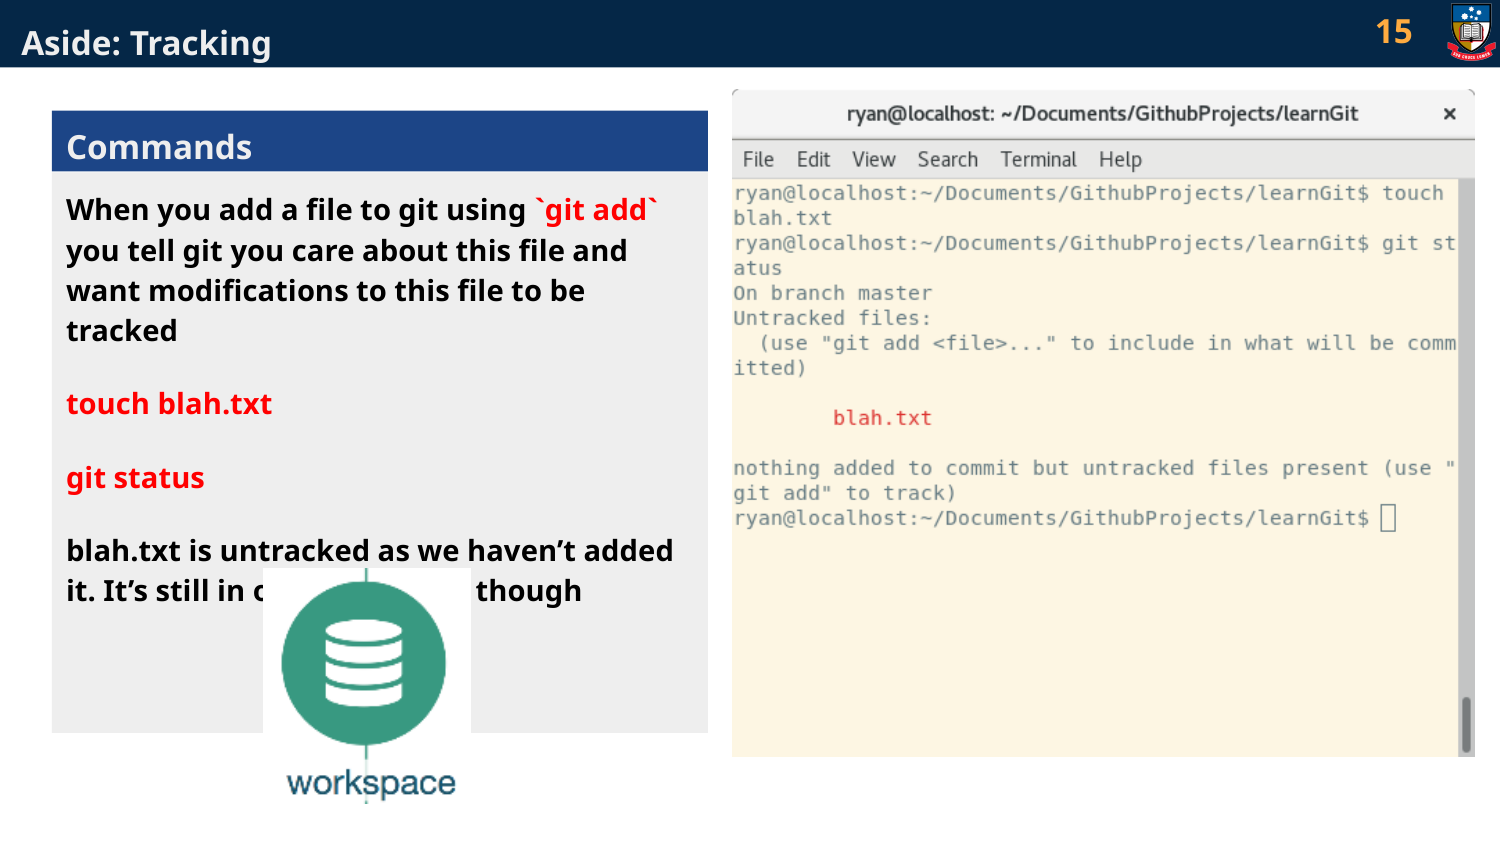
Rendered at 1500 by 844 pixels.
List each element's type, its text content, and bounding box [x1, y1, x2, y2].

picture [1446, 1, 1497, 63]
title Commands [51, 110, 708, 171]
picture [731, 89, 1476, 757]
subtitle Aside: Tracking [6, 1, 728, 63]
slide_number ‹#› [1338, 0, 1428, 65]
list When you add a file to git using `git add` you tell git you care about this file and want modifications to this file to be tracked touch blah.txt git status blah.txt is untracked as we haven’t added it. It’s still in our workspace though [51, 171, 708, 672]
picture [263, 568, 471, 804]
